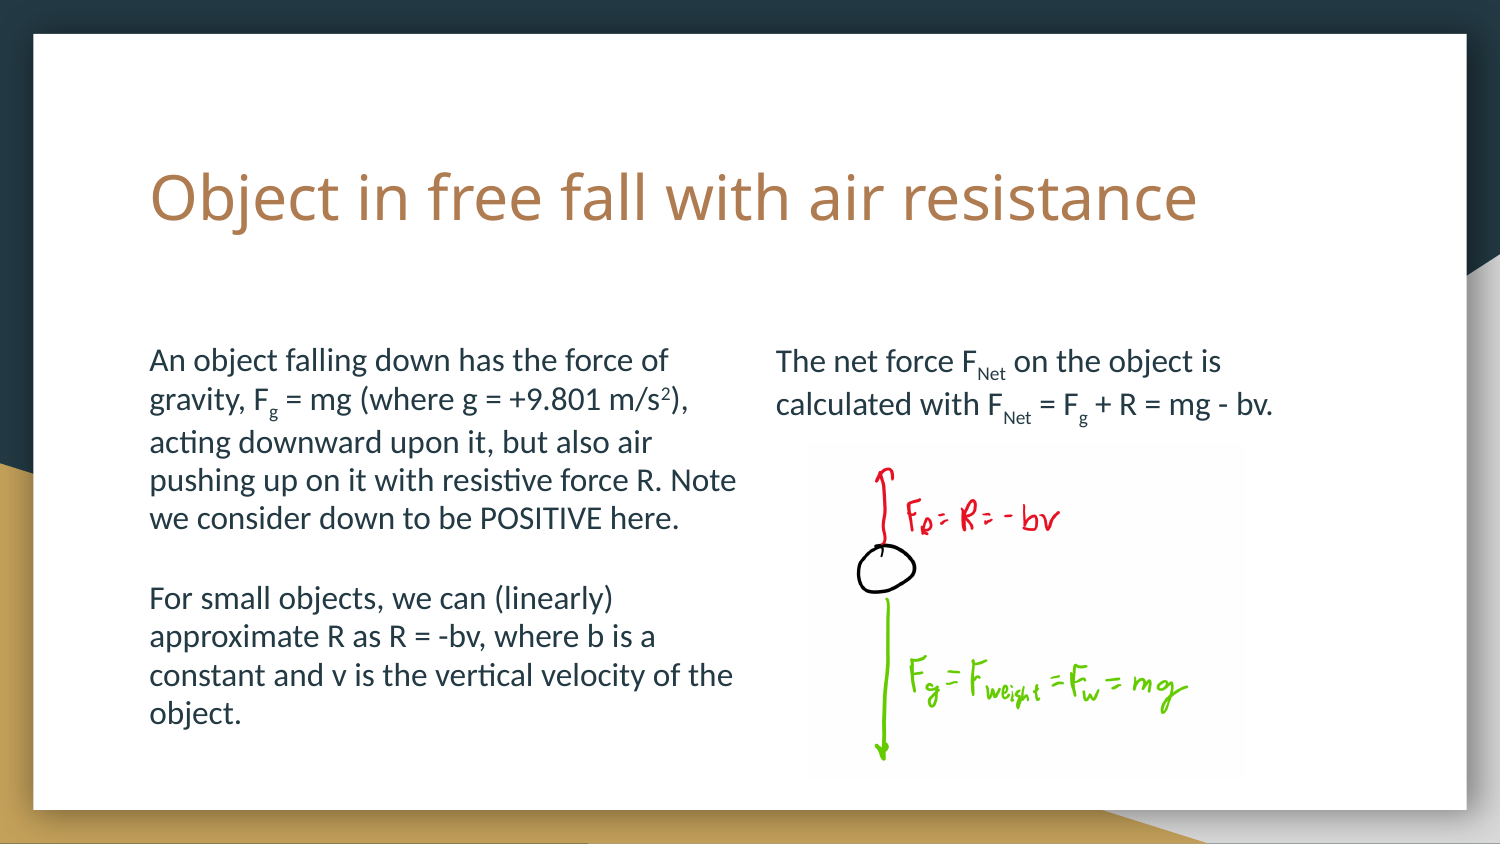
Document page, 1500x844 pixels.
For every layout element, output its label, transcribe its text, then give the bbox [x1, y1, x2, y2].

list An object falling down has the force of gravity, Fg = mg (where g = +9.801 m/s2), acting downward upon it, but also air pushing up on it with resistive force R. Note we consider down to be POSITIVE here. [134, 326, 761, 564]
list The net force FNet on the object is calculated with FNet = Fg + R = mg - bv. [760, 326, 1366, 458]
picture [806, 441, 1245, 779]
title Object in free fall with air resistance [134, 138, 1366, 296]
list For small objects, we can (linearly) approximate R as R = -bv, where b is a constant and v is the vertical velocity of the object. [134, 564, 779, 768]
